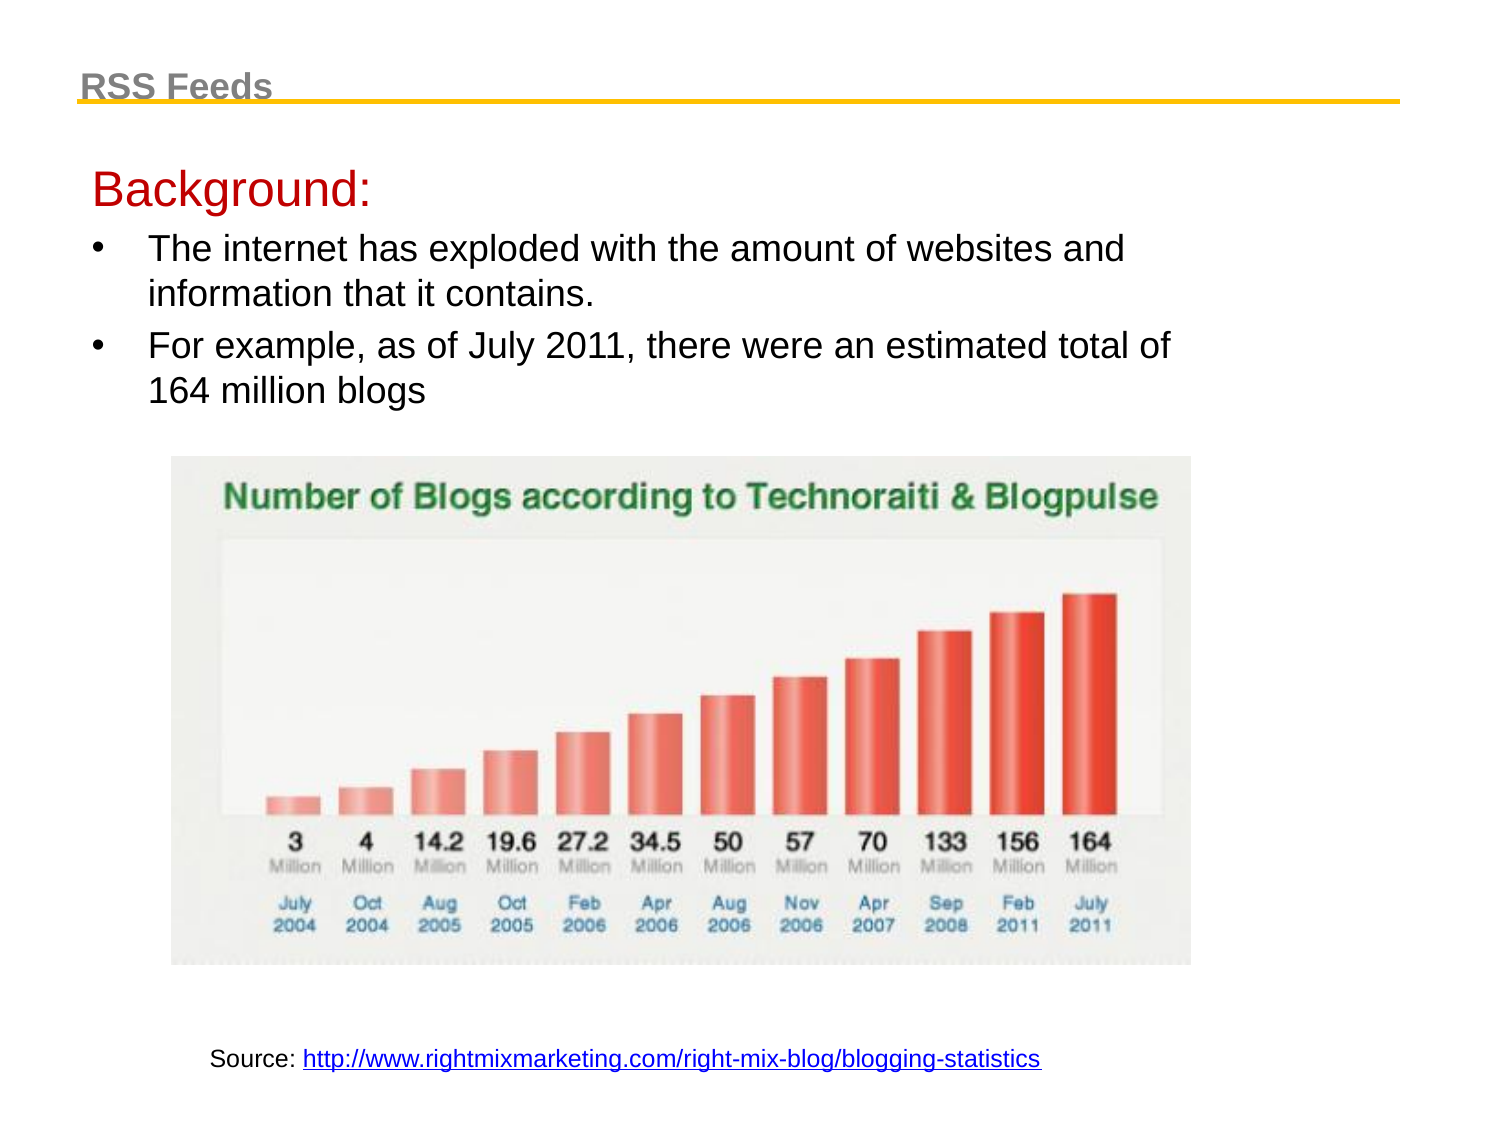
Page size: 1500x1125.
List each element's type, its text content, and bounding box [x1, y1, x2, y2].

picture [170, 455, 1191, 965]
list Background: The internet has exploded with the amount of websites and information that it contains. For example, as of July 2011, there were an estimated total of 164 million blogs [76, 149, 1188, 892]
title RSS Feeds [64, 54, 1415, 159]
text_box Source: http://www.rightmixmarketing.com/right-mix-blog/blogging-statistics [194, 1034, 1306, 1110]
